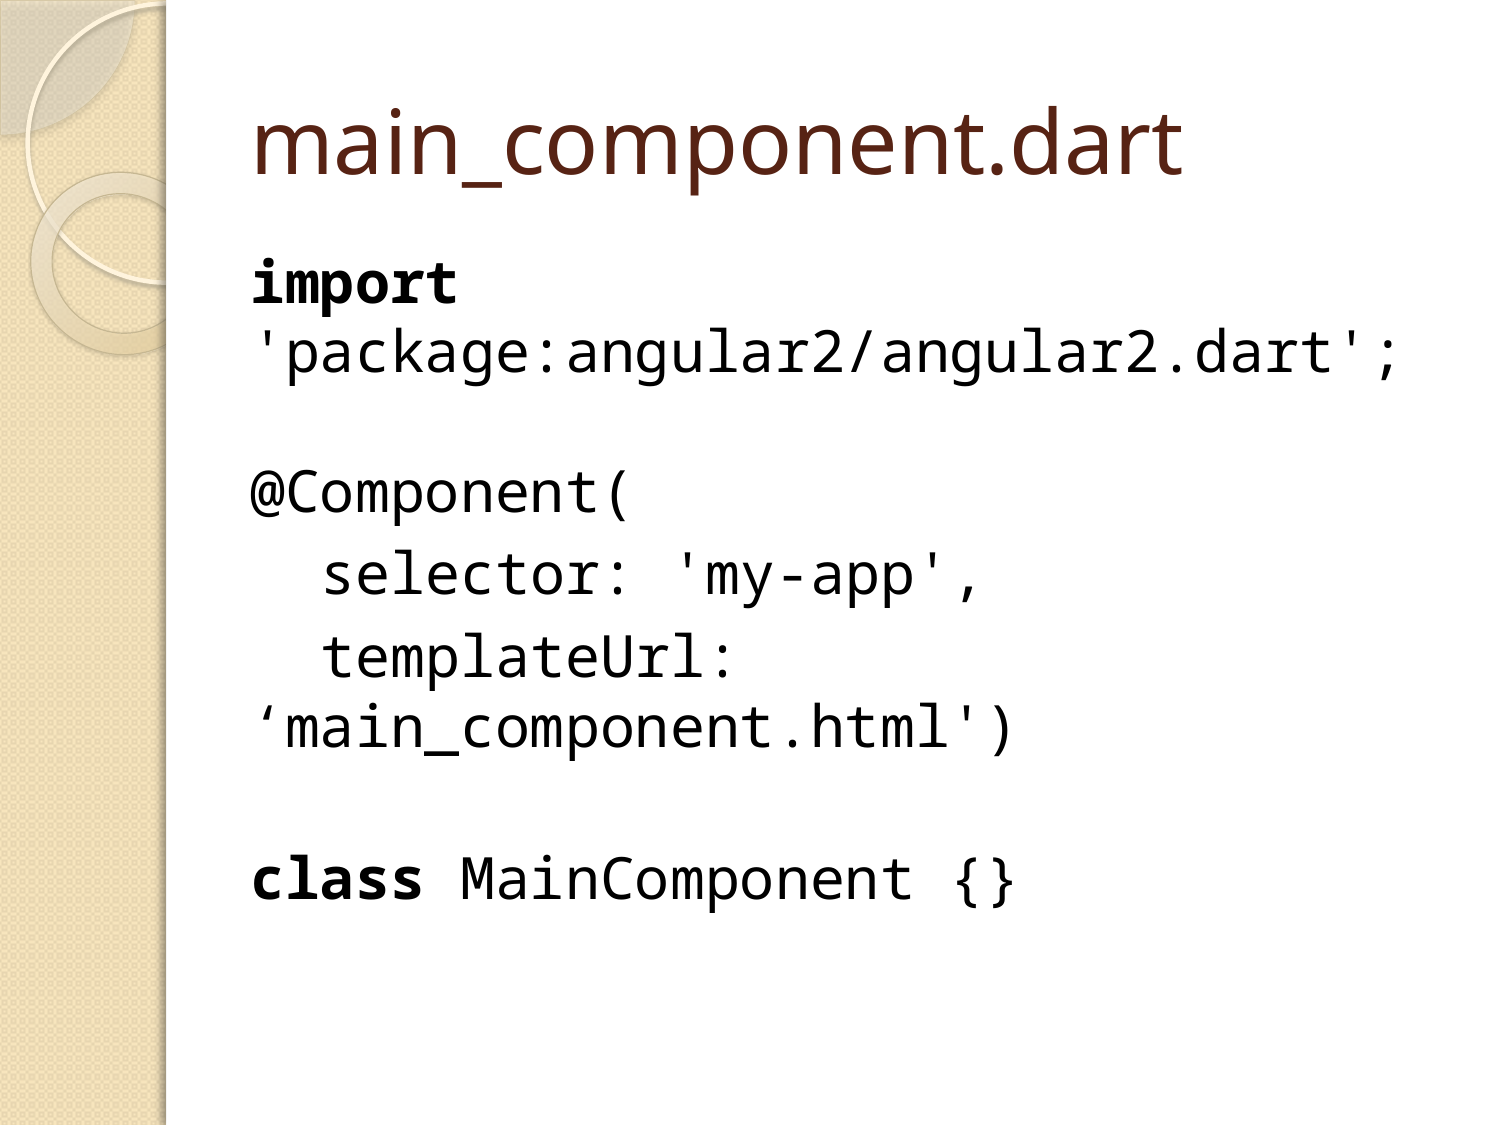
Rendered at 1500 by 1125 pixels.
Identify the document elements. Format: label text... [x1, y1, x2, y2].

title main_component.dart [235, 45, 1466, 233]
list import 'package:angular2/angular2.dart'; @Component( selector: 'my-app', templateUrl: ‘main_component.html') class MainComponent {} [235, 237, 1466, 1025]
